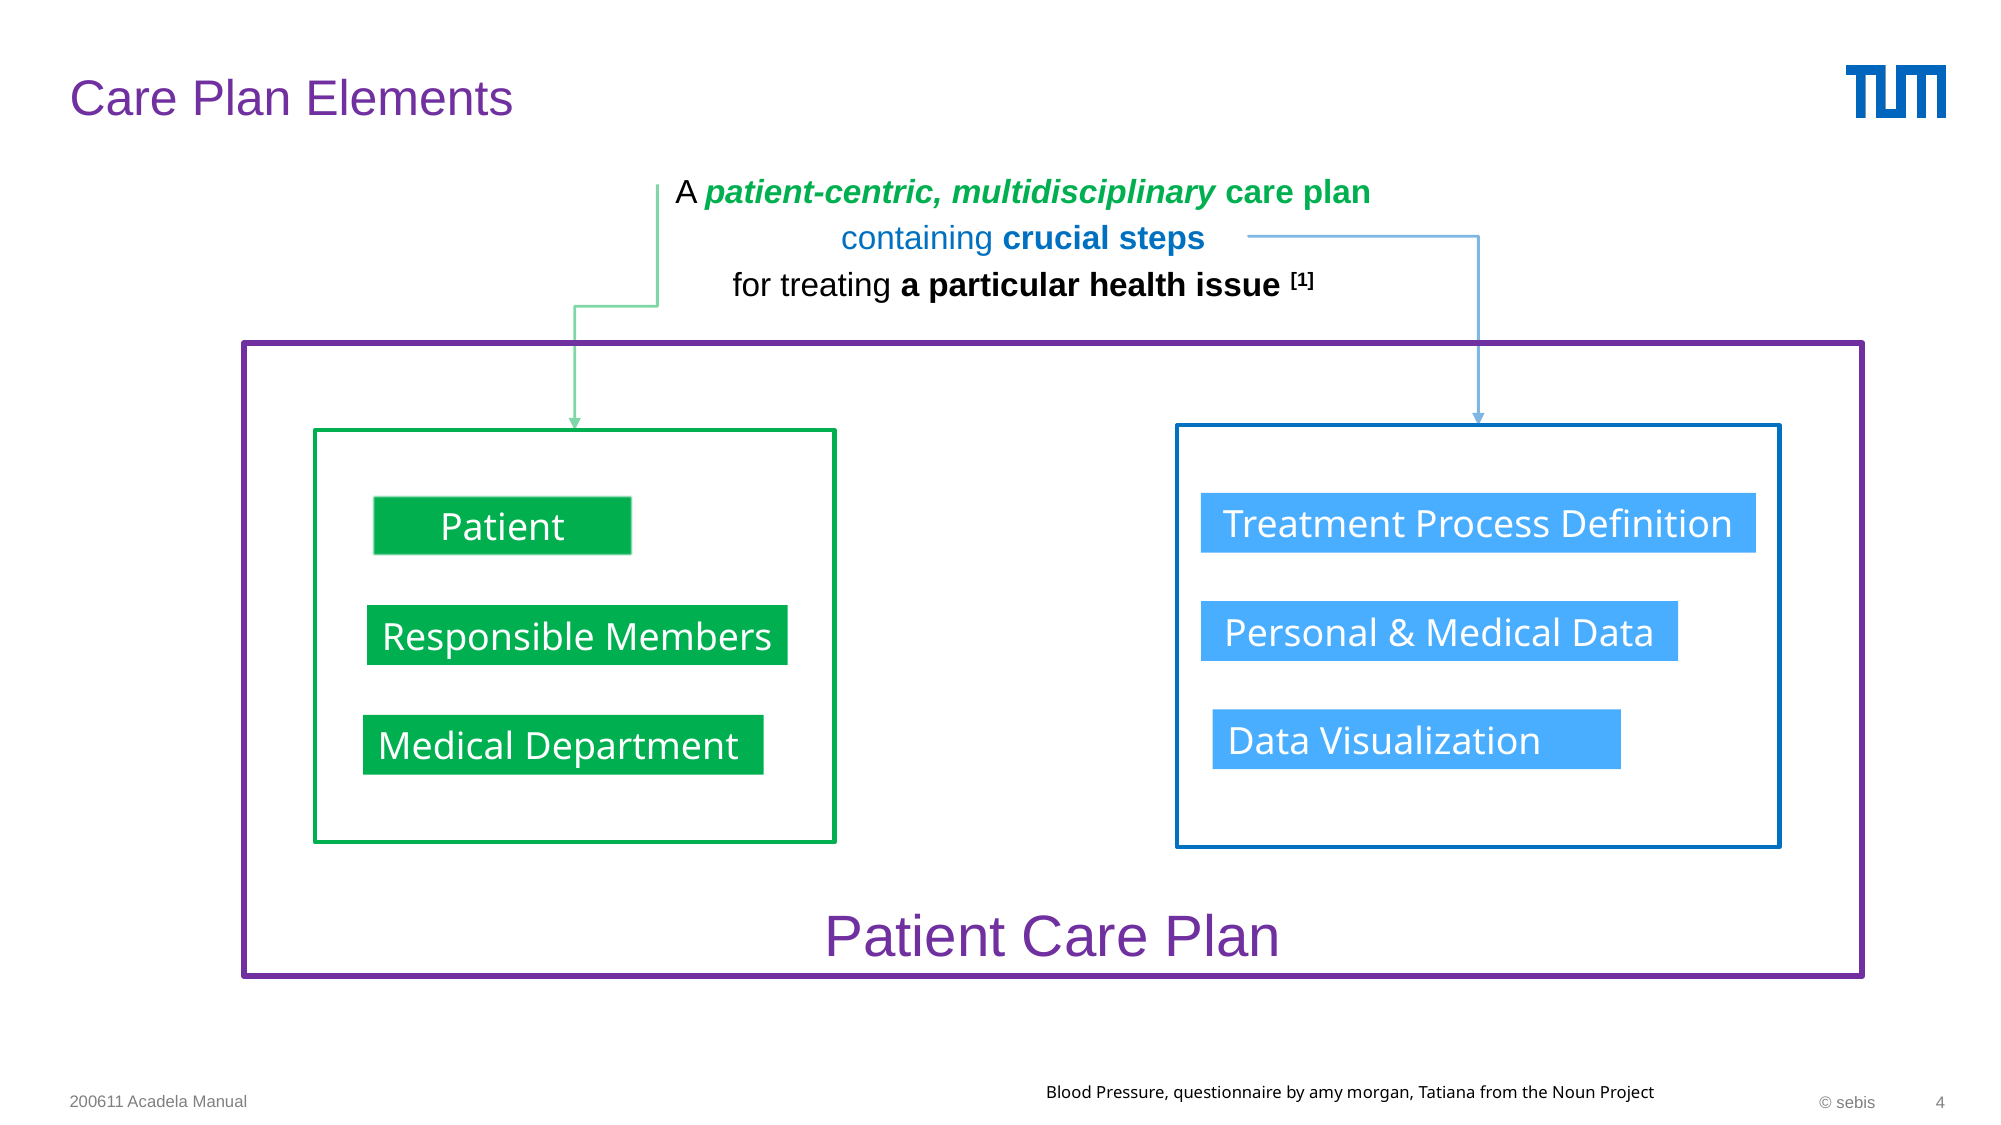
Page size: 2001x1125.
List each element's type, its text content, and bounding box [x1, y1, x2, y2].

footer 200611 Acadela Manual [54, 1077, 1000, 1125]
text_box Patient Care Plan [243, 343, 1863, 977]
slide_number 4 [1890, 1077, 1946, 1125]
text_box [1247, 236, 1479, 425]
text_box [492, 265, 740, 349]
text_box A patient-centric, multidisciplinary care plan containing crucial steps for treating a particular health issue [1] [574, 141, 1473, 331]
slide_number © sebis [1538, 1077, 1890, 1125]
picture [1846, 65, 1946, 118]
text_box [314, 429, 835, 843]
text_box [1176, 425, 1780, 848]
title Care Plan Elements [54, 6, 1792, 126]
text_box Blood Pressure, questionnaire by amy morgan, Tatiana from the Noun Project [1031, 1074, 1670, 1110]
